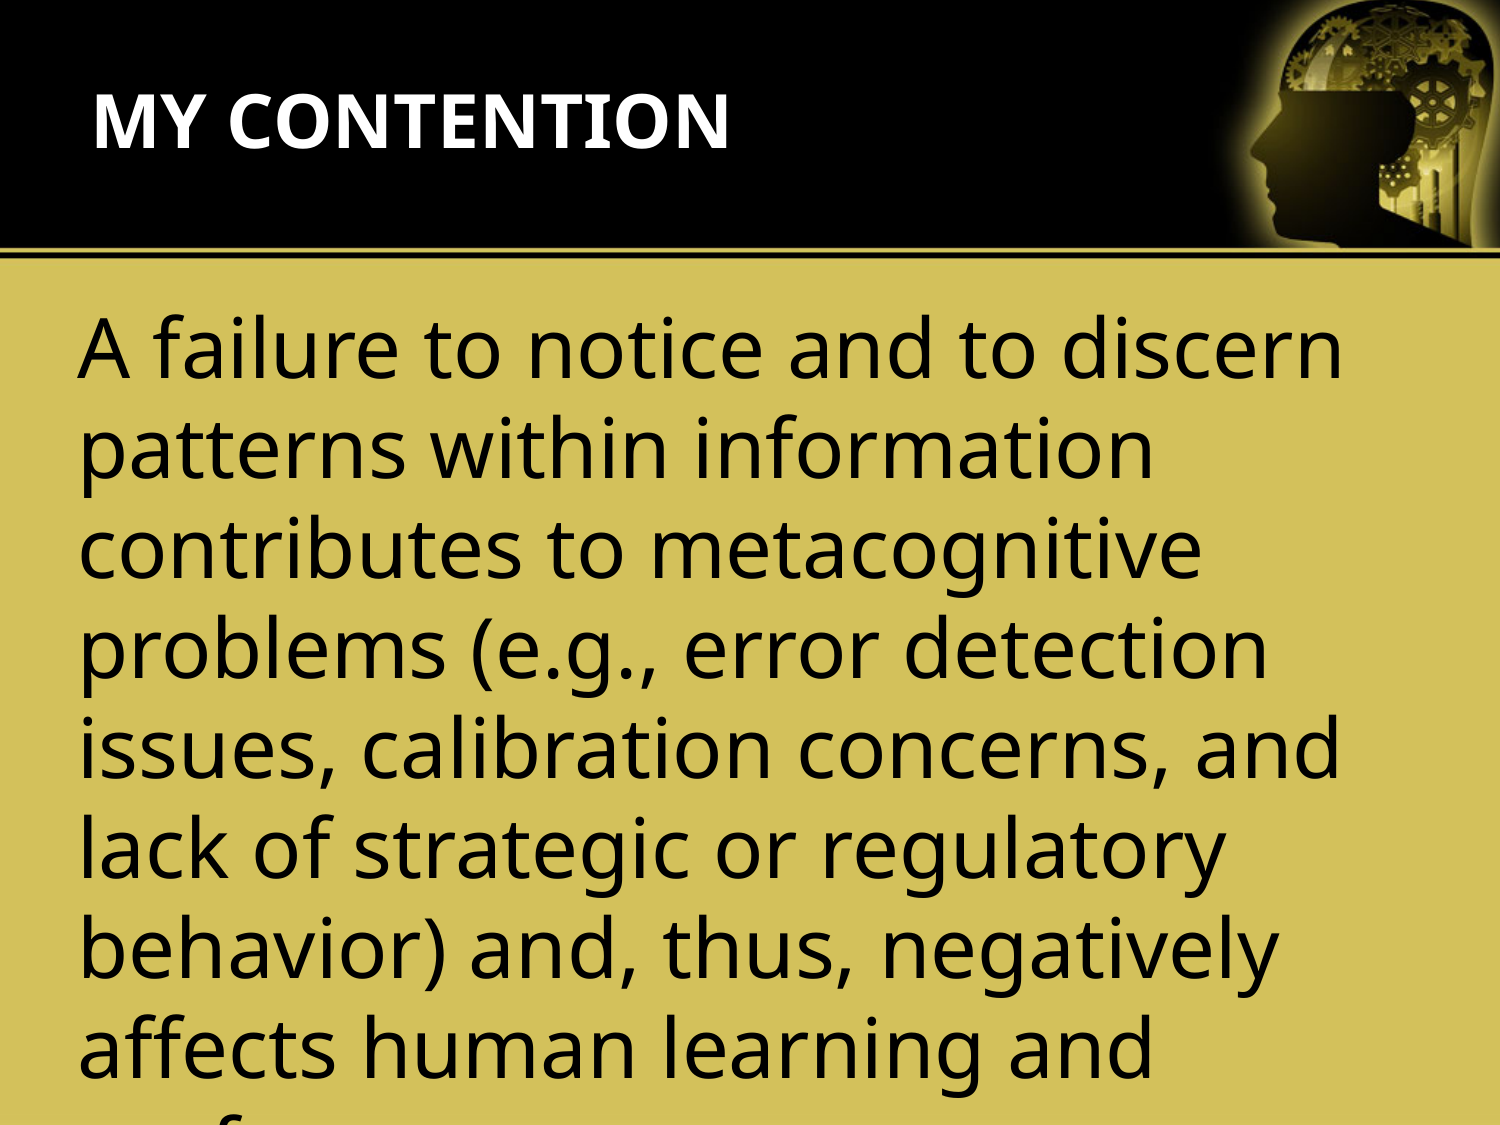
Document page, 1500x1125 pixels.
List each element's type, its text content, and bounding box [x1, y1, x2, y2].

list A failure to notice and to discern patterns within information contributes to metacognitive problems (e.g., error detection issues, calibration concerns, and lack of strategic or regulatory behavior) and, thus, negatively affects human learning and performance. [62, 287, 1463, 1063]
title MY CONTENTION [75, 12, 1238, 225]
picture [0, 0, 1500, 1125]
